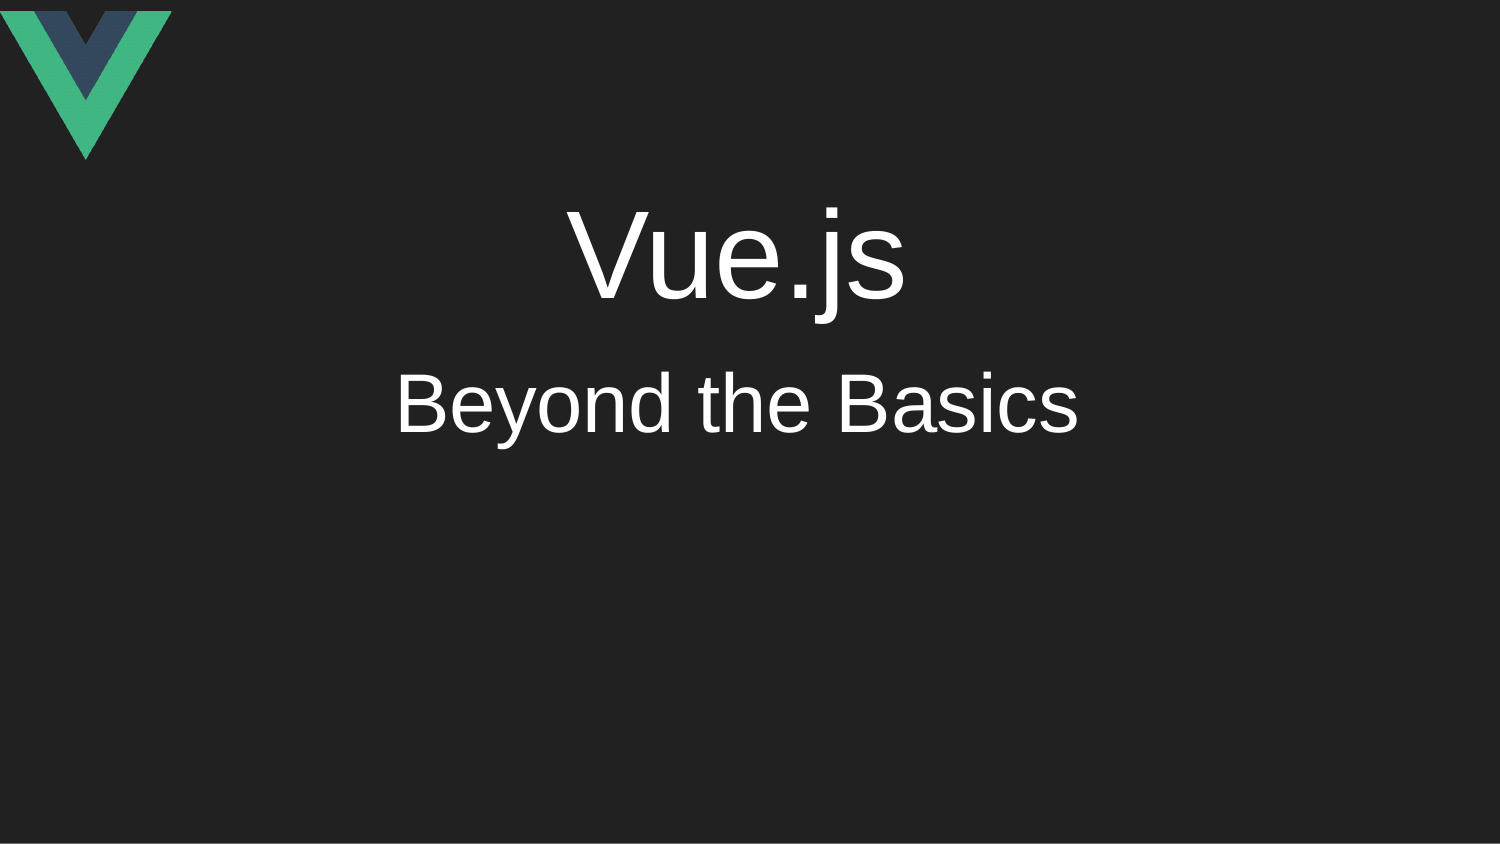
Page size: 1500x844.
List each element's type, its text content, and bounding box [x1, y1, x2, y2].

picture [0, 0, 172, 172]
title Vue.js [350, 171, 1123, 324]
text_box Beyond the Basics [349, 346, 1123, 449]
